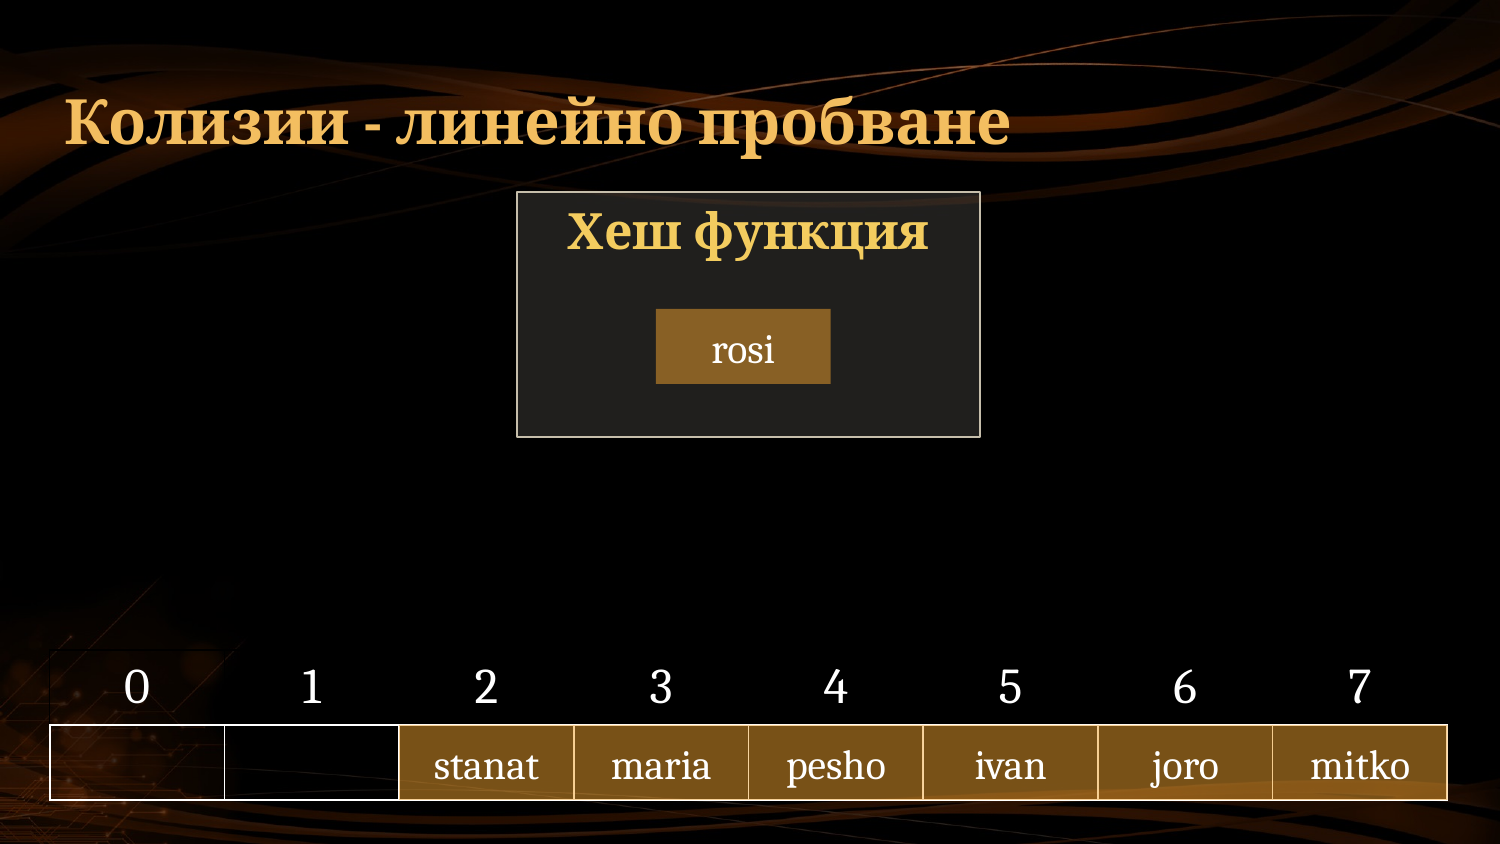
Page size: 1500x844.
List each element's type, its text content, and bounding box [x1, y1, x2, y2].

table_header 4 [749, 651, 922, 724]
table_cell [51, 726, 224, 799]
text_box pesho [748, 724, 924, 800]
table_header 1 [225, 651, 398, 724]
text_box maria [574, 724, 748, 800]
table_cell [225, 726, 398, 799]
text_box joro [1098, 724, 1272, 800]
table_header 3 [574, 651, 748, 724]
table_header 7 [1273, 651, 1447, 724]
title Колизии - линейно пробване [51, 72, 1449, 167]
picture [0, 0, 1500, 844]
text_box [517, 191, 981, 438]
table_header 2 [400, 651, 573, 724]
table_header 5 [924, 651, 1097, 724]
table_header 0 [50, 651, 224, 724]
text_box mitko [1272, 724, 1448, 800]
table_header 6 [1099, 651, 1272, 724]
text_box stanat [399, 724, 574, 800]
text_box ivan [924, 724, 1098, 800]
